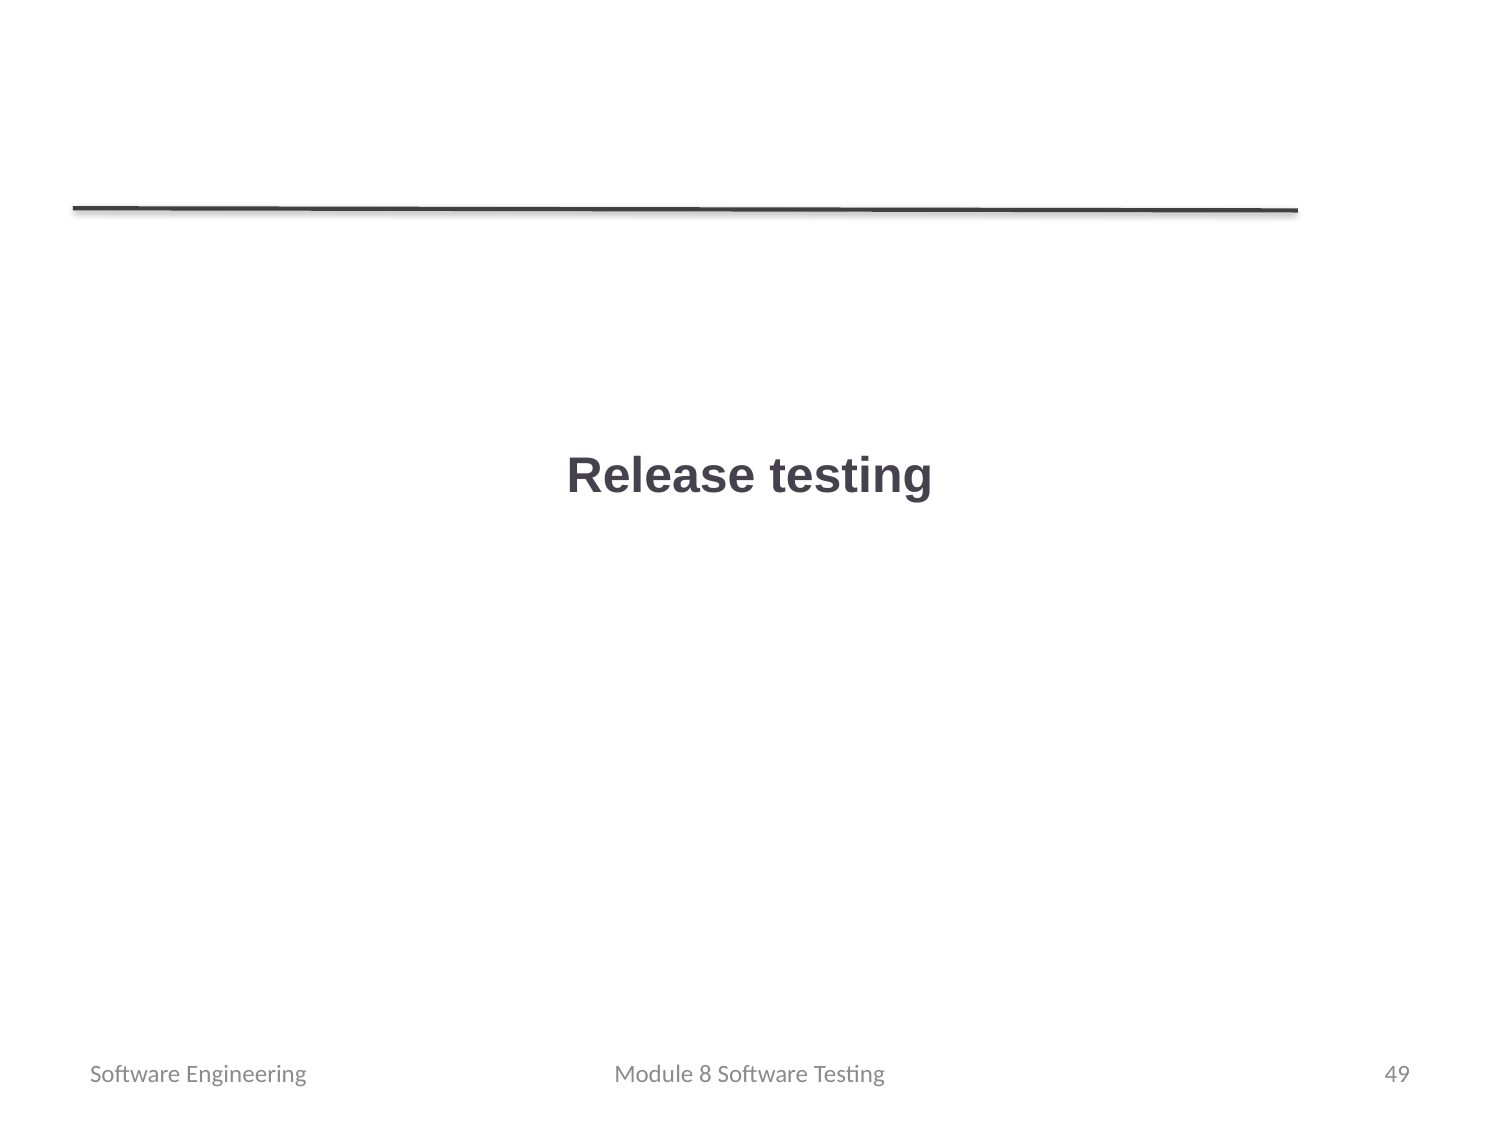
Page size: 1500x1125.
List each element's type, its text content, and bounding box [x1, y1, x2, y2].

slide_number Software Engineering [75, 1042, 425, 1103]
footer Module 8 Software Testing [512, 1042, 988, 1103]
slide_number 49 [1074, 1042, 1425, 1103]
title Release testing [74, 378, 1426, 567]
